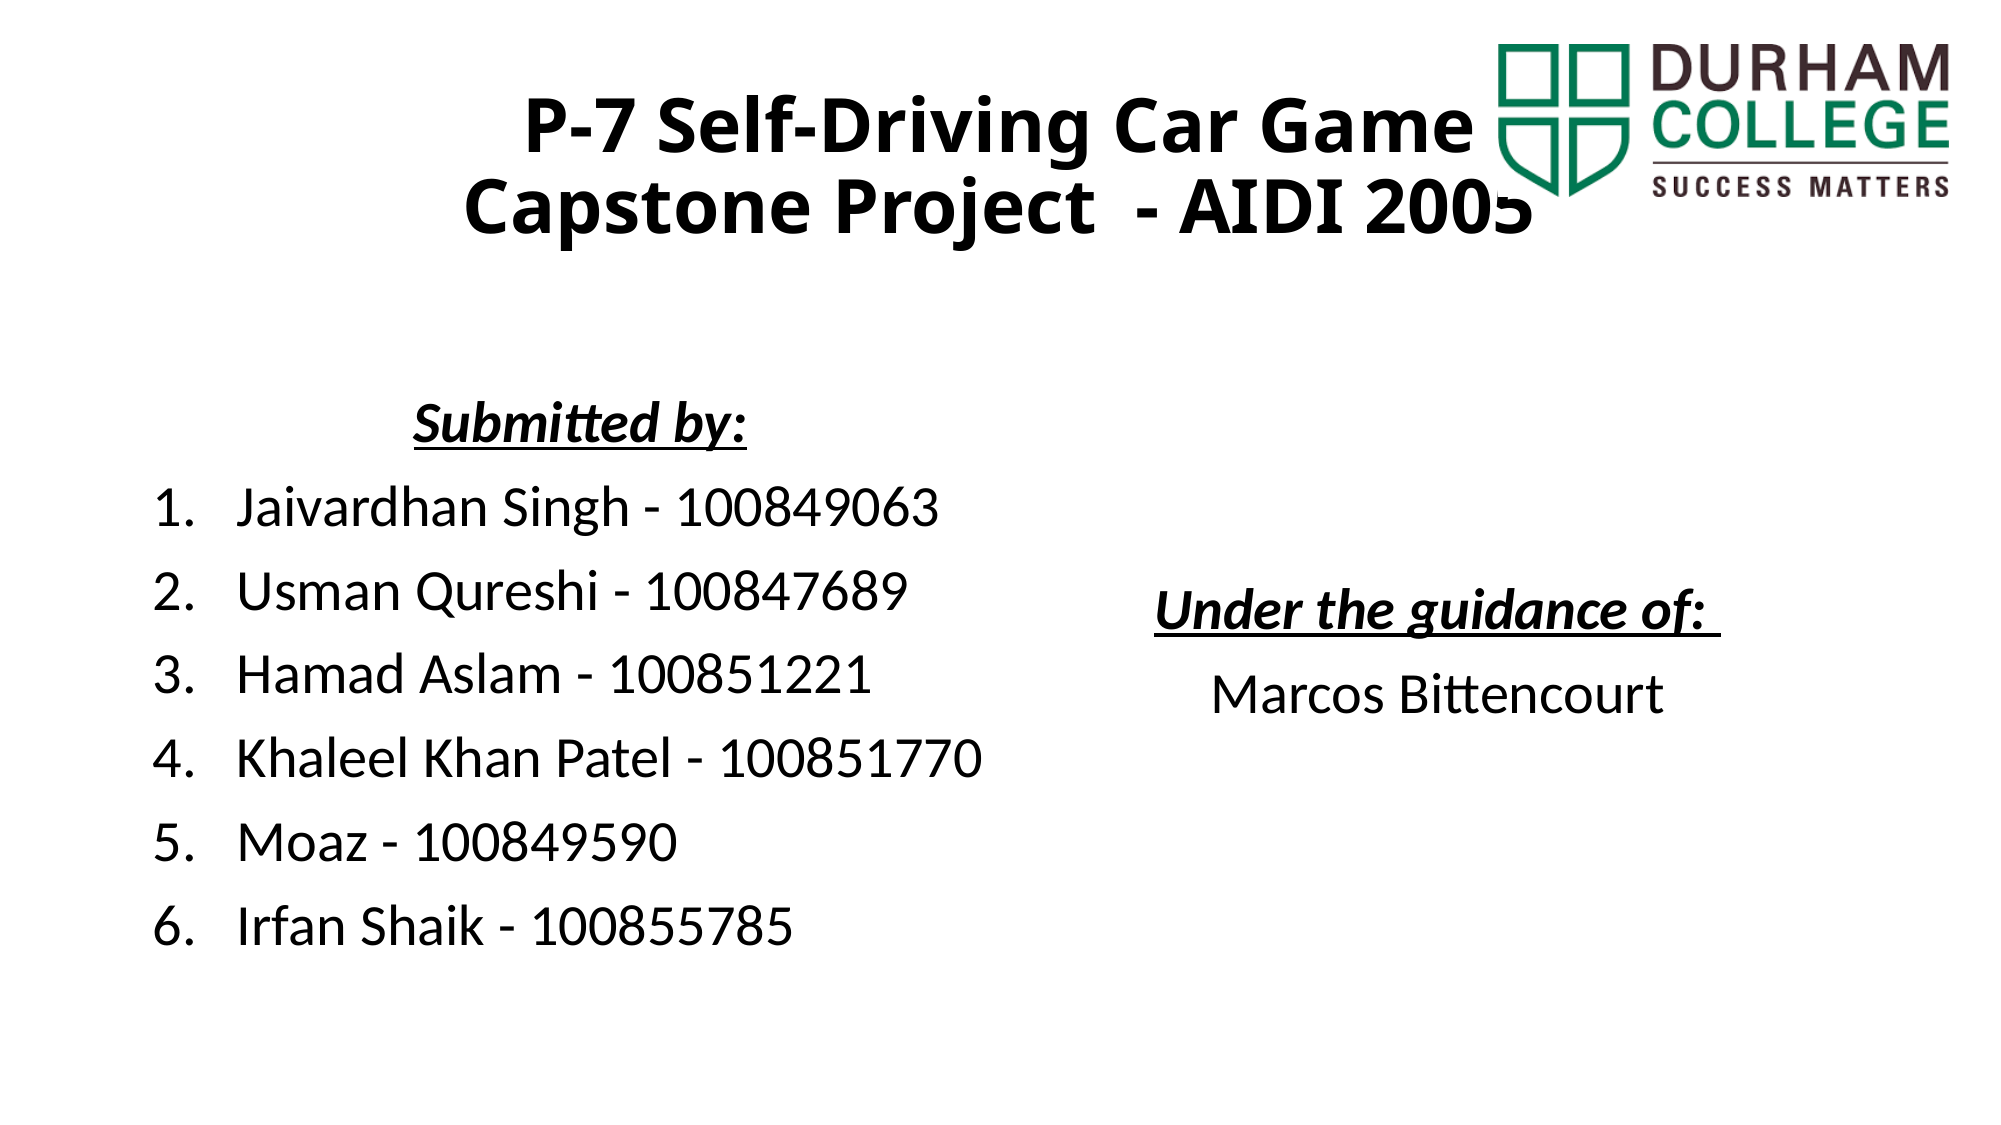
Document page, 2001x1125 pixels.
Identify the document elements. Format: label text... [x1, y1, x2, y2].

list Submitted by: Jaivardhan Singh - 100849063 Usman Qureshi - 100847689 Hamad Aslam - 100851221 Khaleel Khan Patel - 100851770 Moaz - 100849590 Irfan Shaik - 100855785 [137, 385, 1024, 1014]
title P-7 Self-Driving Car Game Capstone Project - AIDI 2005 [137, 59, 1863, 278]
list Under the guidance of: Marcos Bittencourt [1012, 571, 1863, 1014]
picture [1498, 44, 1949, 197]
